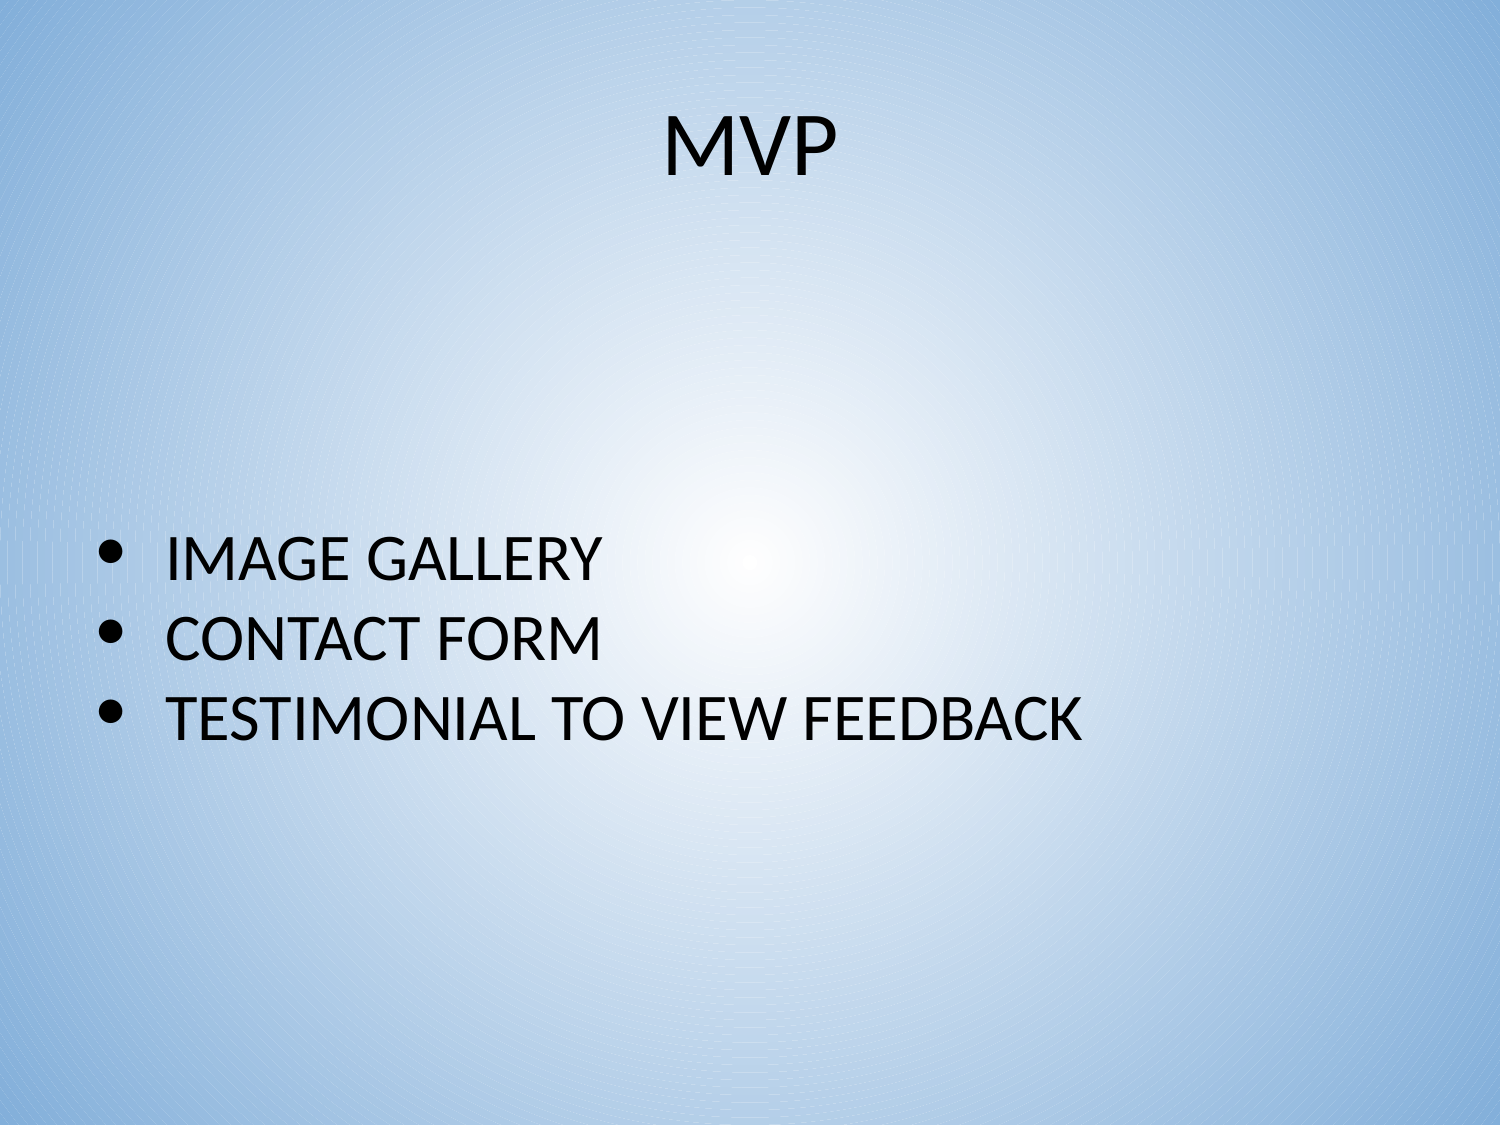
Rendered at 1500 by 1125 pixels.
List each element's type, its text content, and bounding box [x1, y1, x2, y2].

list IMAGE GALLERY CONTACT FORM TESTIMONIAL TO VIEW FEEDBACK [75, 262, 1425, 1005]
title MVP [75, 45, 1425, 233]
